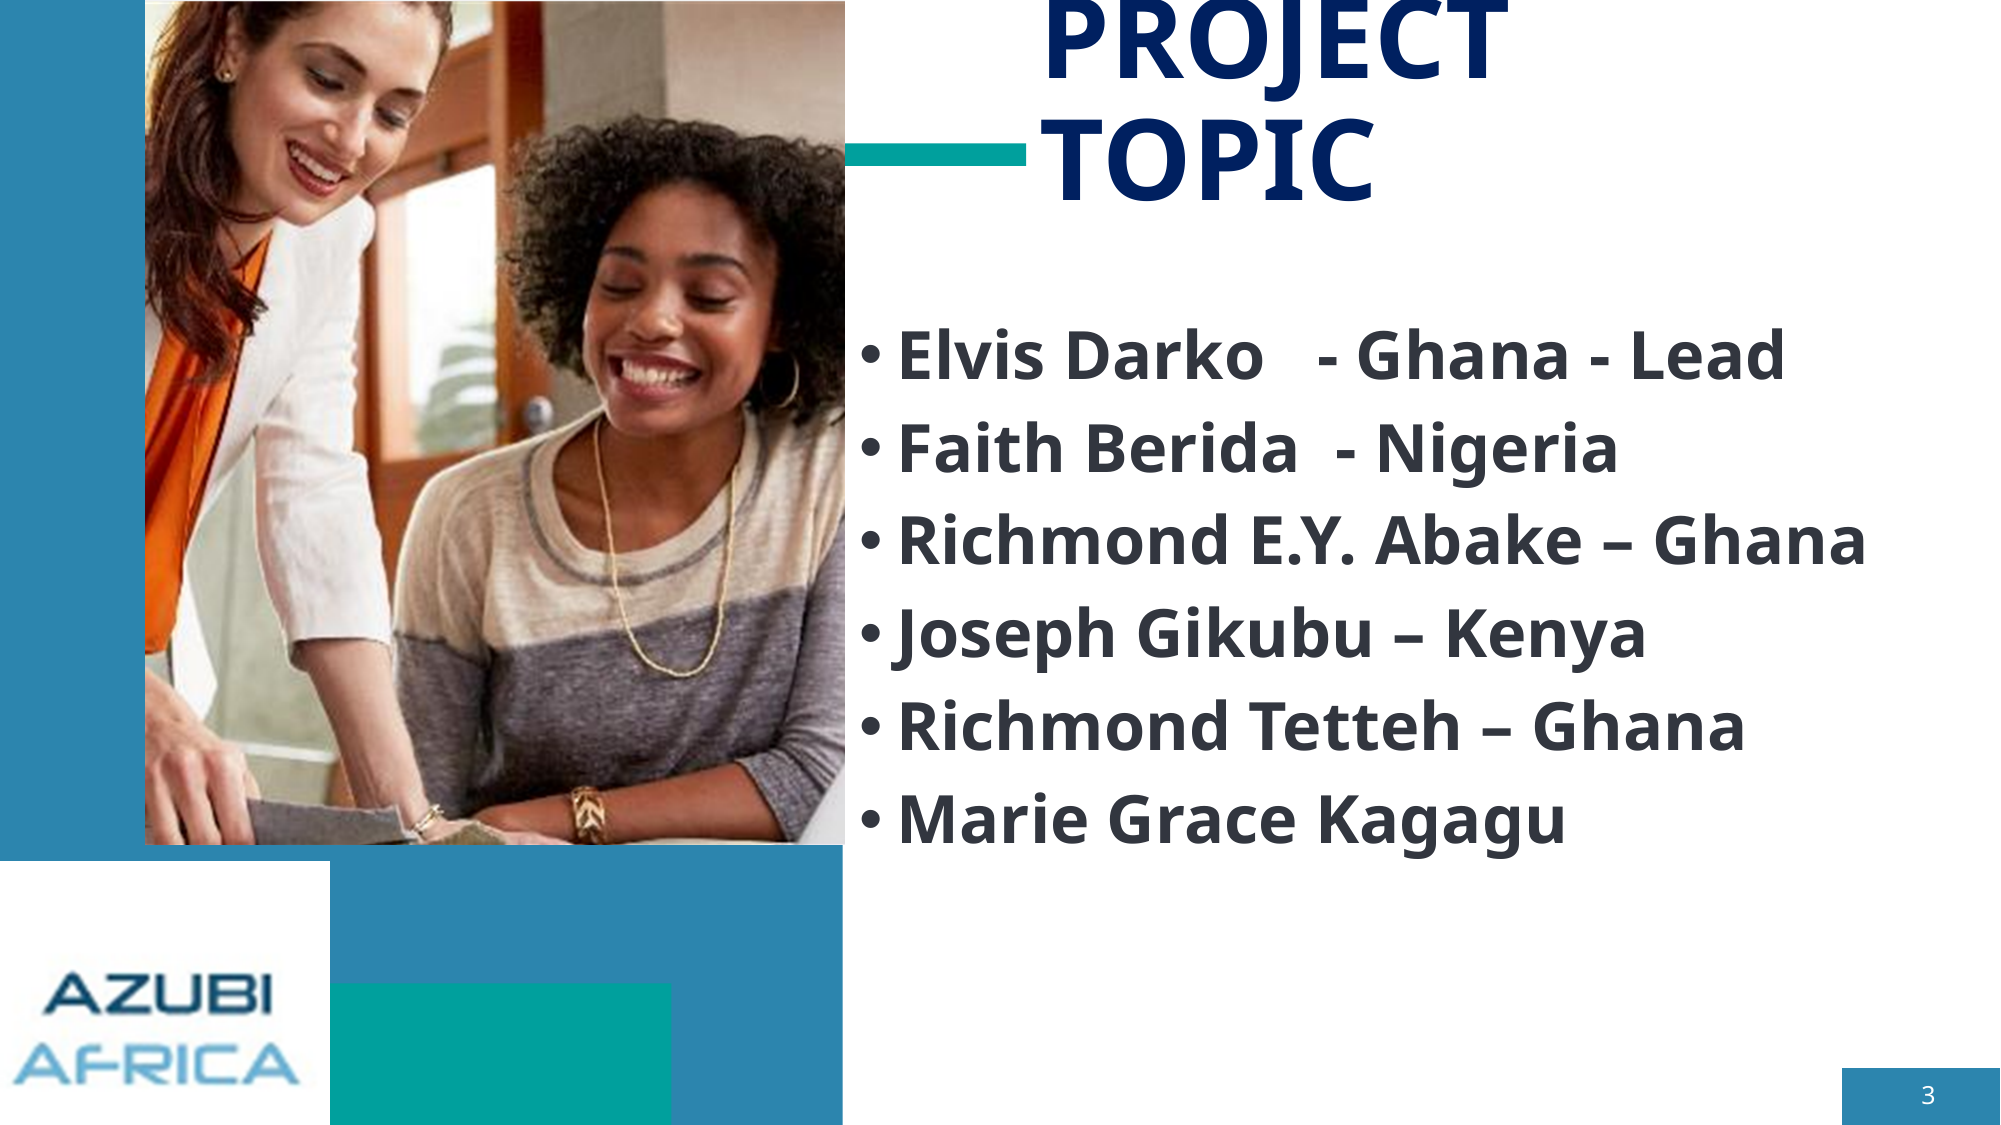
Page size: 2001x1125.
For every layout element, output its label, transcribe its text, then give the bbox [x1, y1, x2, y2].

picture [0, 861, 330, 1125]
picture [145, 0, 845, 845]
title PROJECT TOPIC [1024, 31, 1890, 233]
slide_number 3 [1889, 1079, 1951, 1114]
list Elvis Darko - Ghana - Lead Faith Berida - Nigeria Richmond E.Y. Abake – Ghana Joseph Gikubu – Kenya Richmond Tetteh – Ghana Marie Grace Kagagu [844, 314, 2000, 1014]
